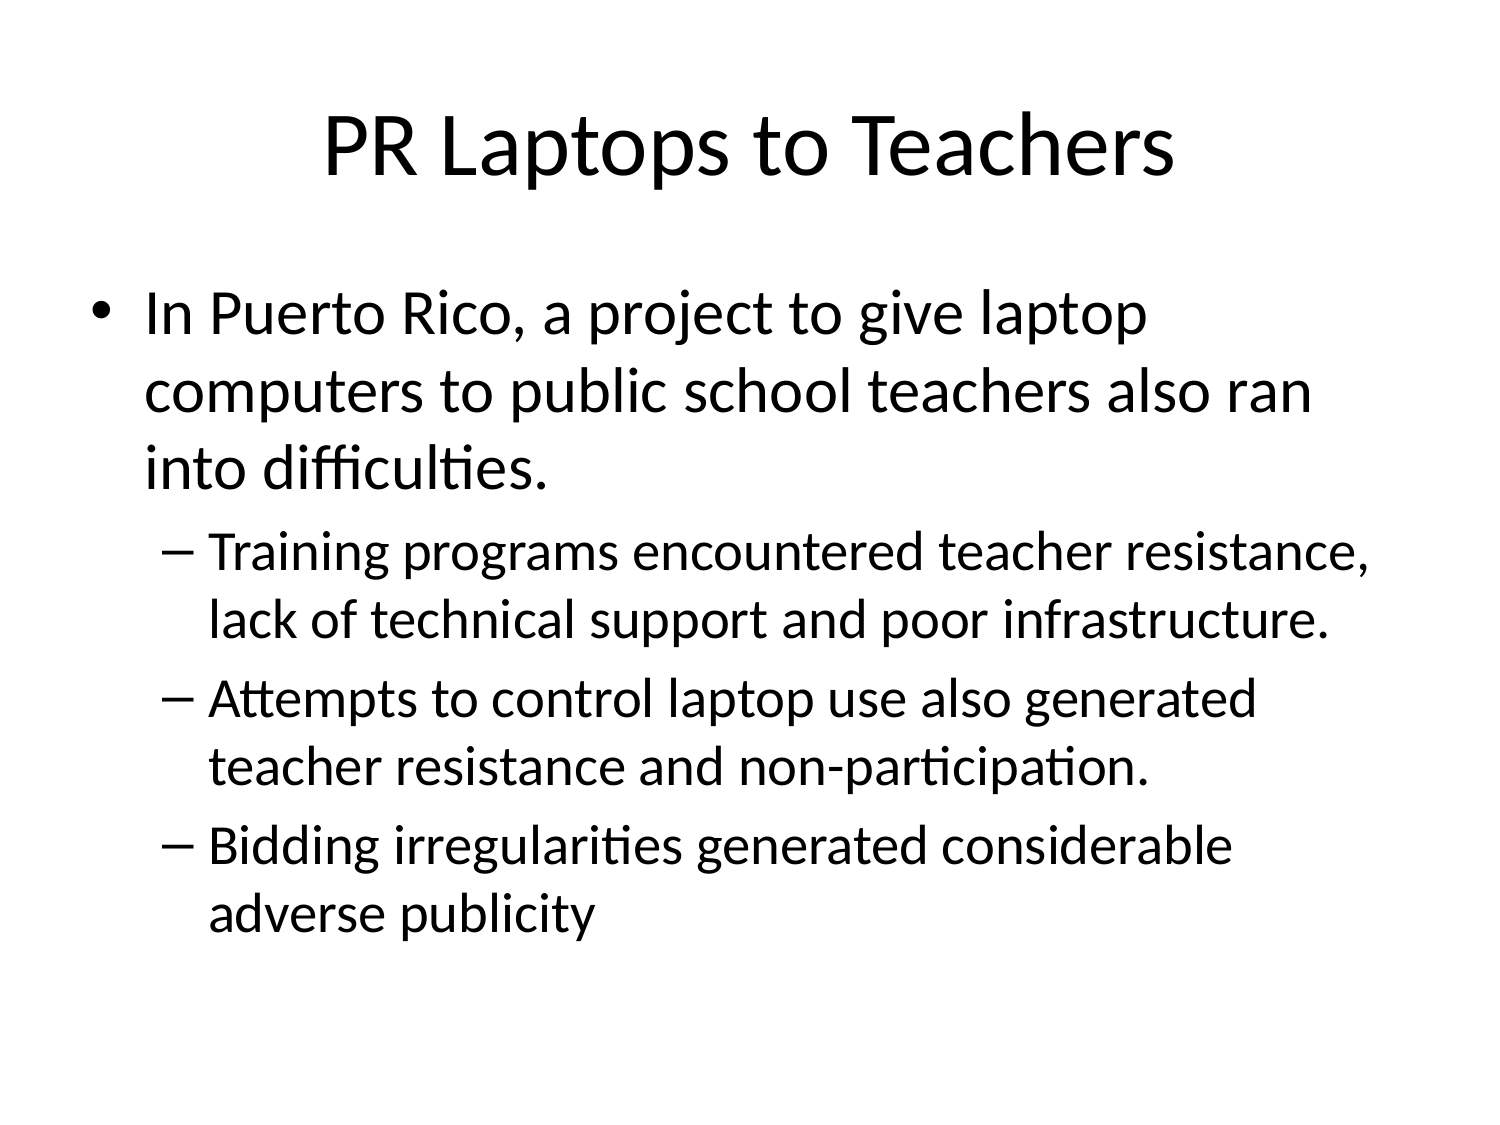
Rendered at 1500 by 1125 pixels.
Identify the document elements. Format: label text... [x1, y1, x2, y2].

title PR Laptops to Teachers [75, 45, 1425, 233]
list In Puerto Rico, a project to give laptop computers to public school teachers also ran into difficulties. Training programs encountered teacher resistance, lack of technical support and poor infrastructure. Attempts to control laptop use also generated teacher resistance and non-participation. Bidding irregularities generated considerable adverse publicity [75, 262, 1425, 1005]
